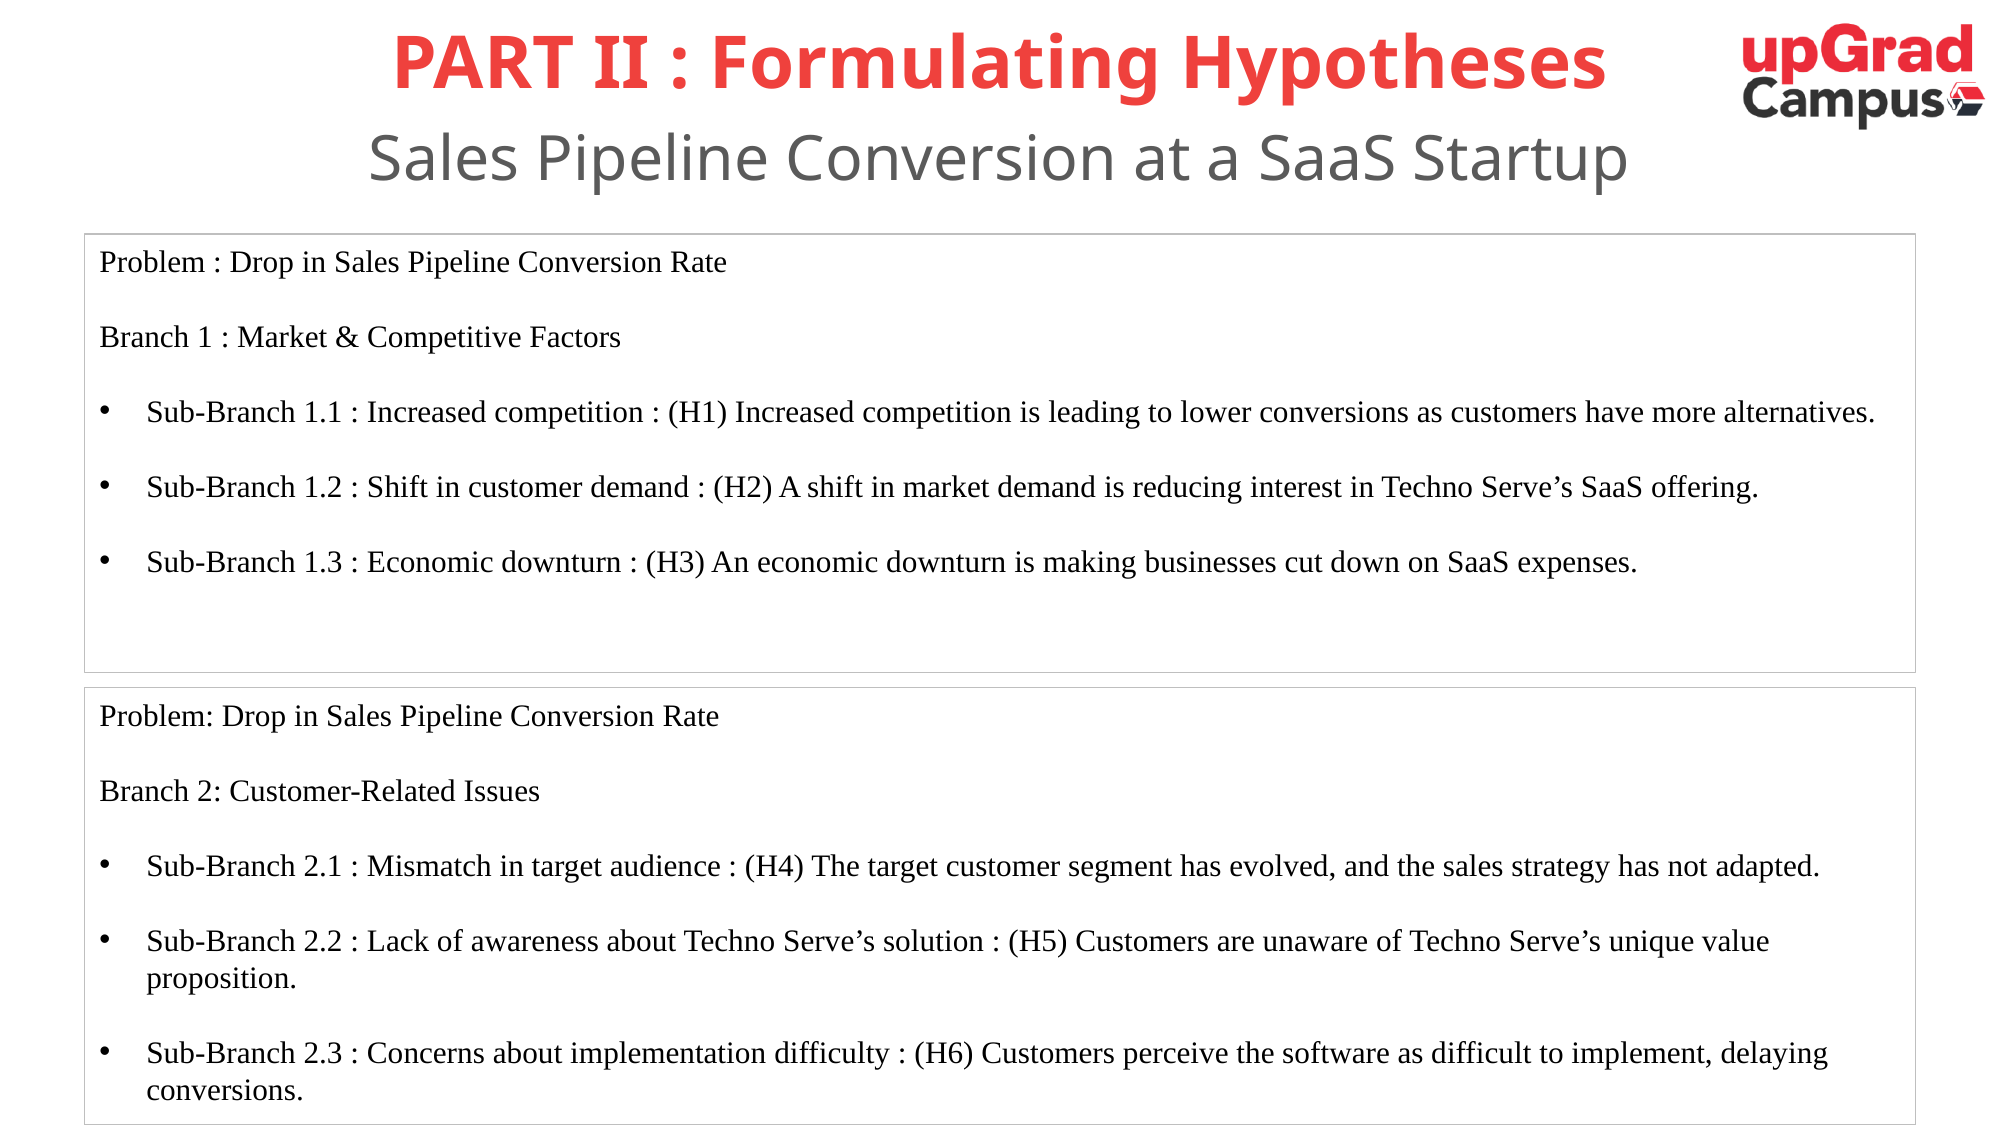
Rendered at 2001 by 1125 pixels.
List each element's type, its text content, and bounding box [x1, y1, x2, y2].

picture [1737, 14, 1988, 136]
title PART II : Formulating Hypotheses Sales Pipeline Conversion at a SaaS Startup [137, 0, 1863, 219]
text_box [84, 233, 1916, 1125]
